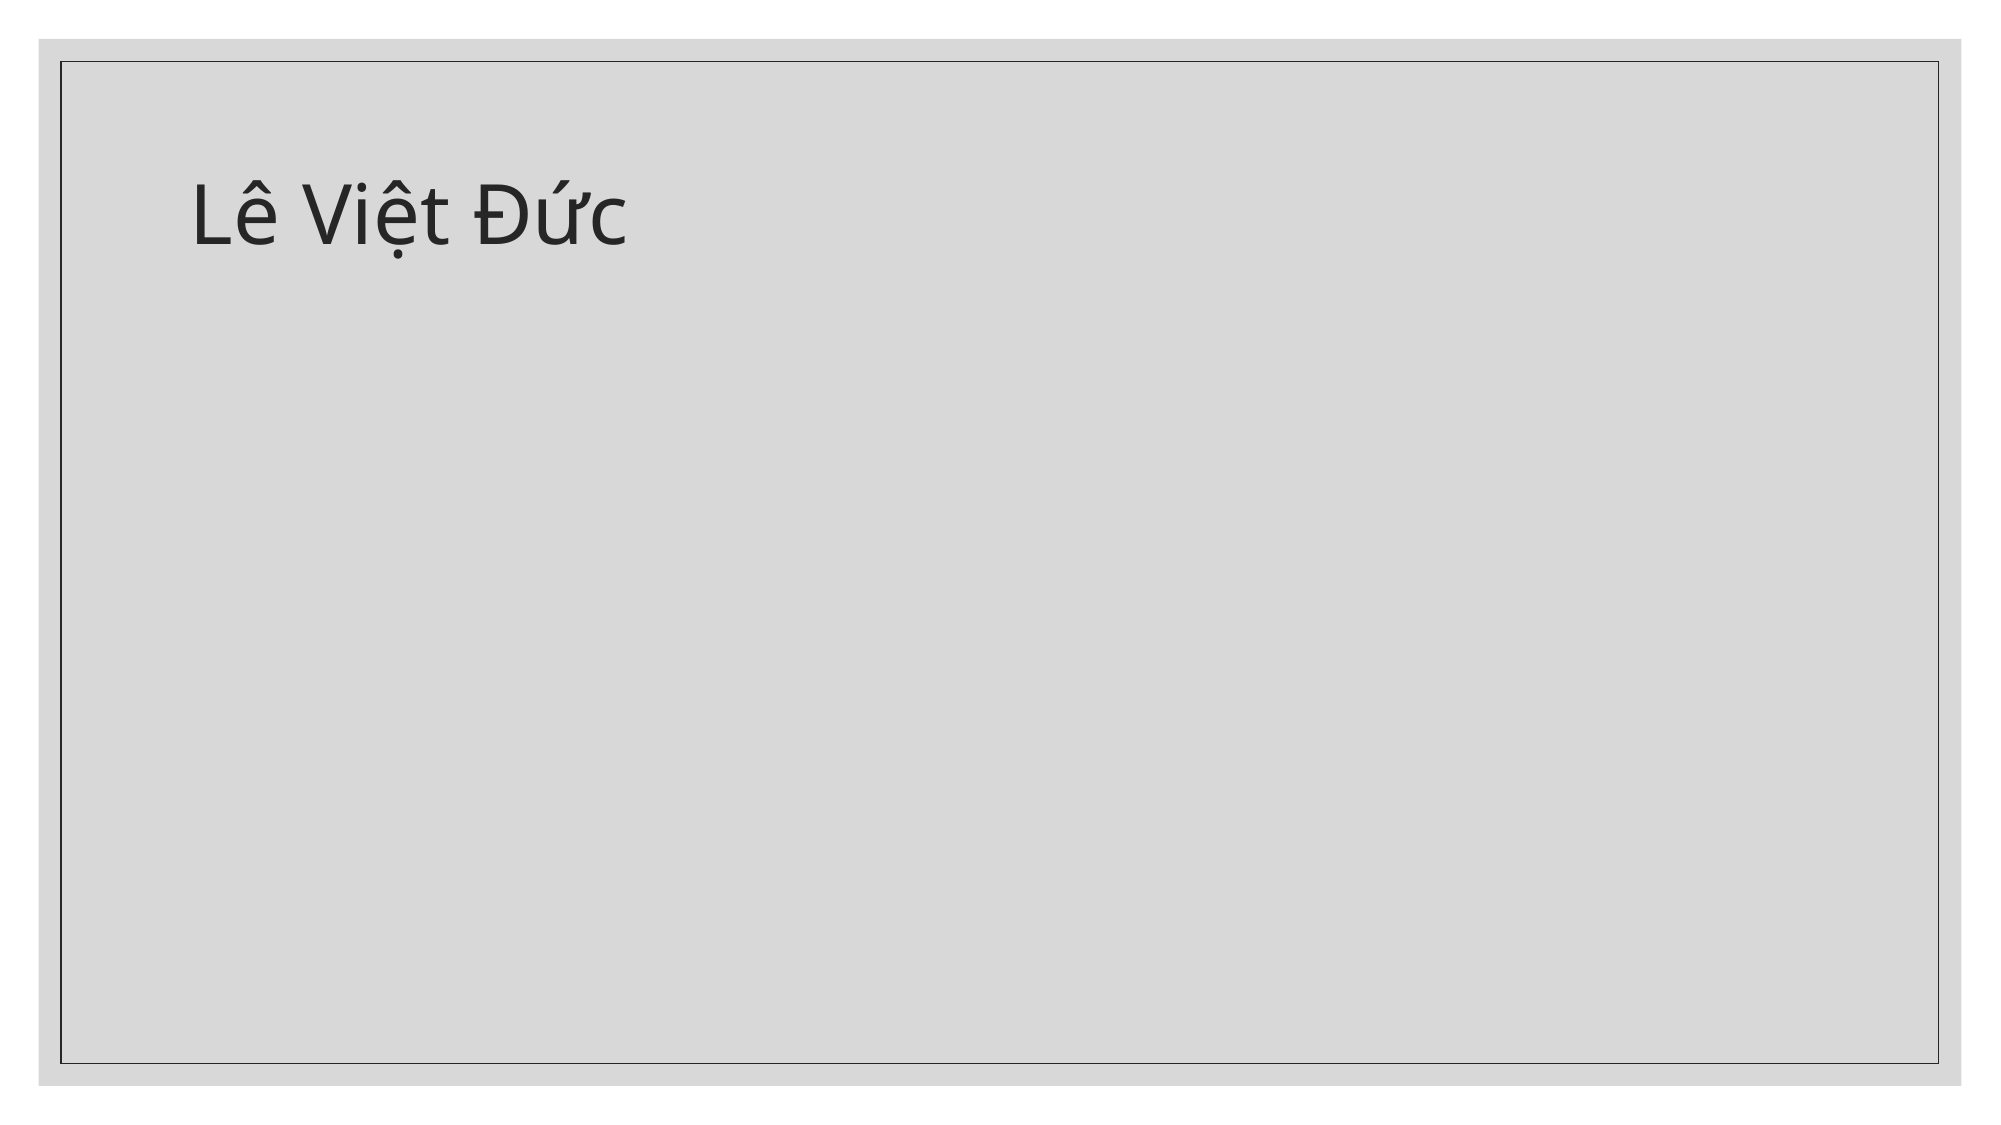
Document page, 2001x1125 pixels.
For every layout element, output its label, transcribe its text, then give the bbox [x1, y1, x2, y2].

title Lê Việt Đức [174, 105, 1825, 331]
